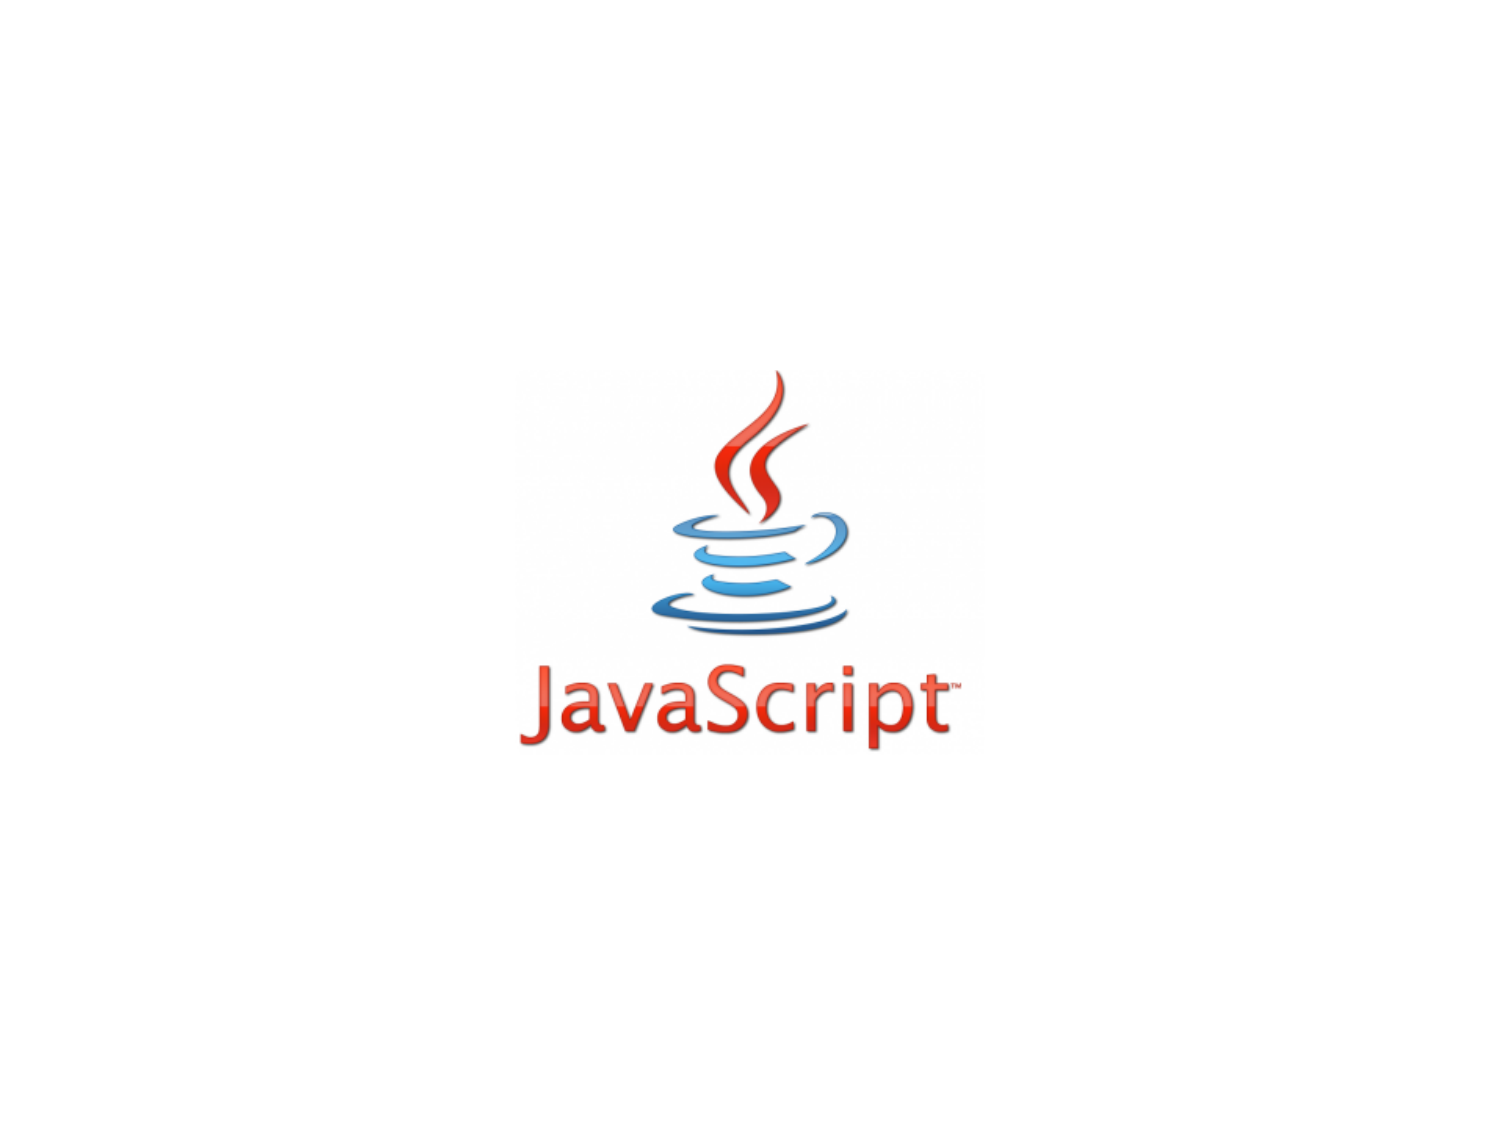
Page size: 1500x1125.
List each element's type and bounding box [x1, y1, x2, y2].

picture [515, 370, 985, 755]
